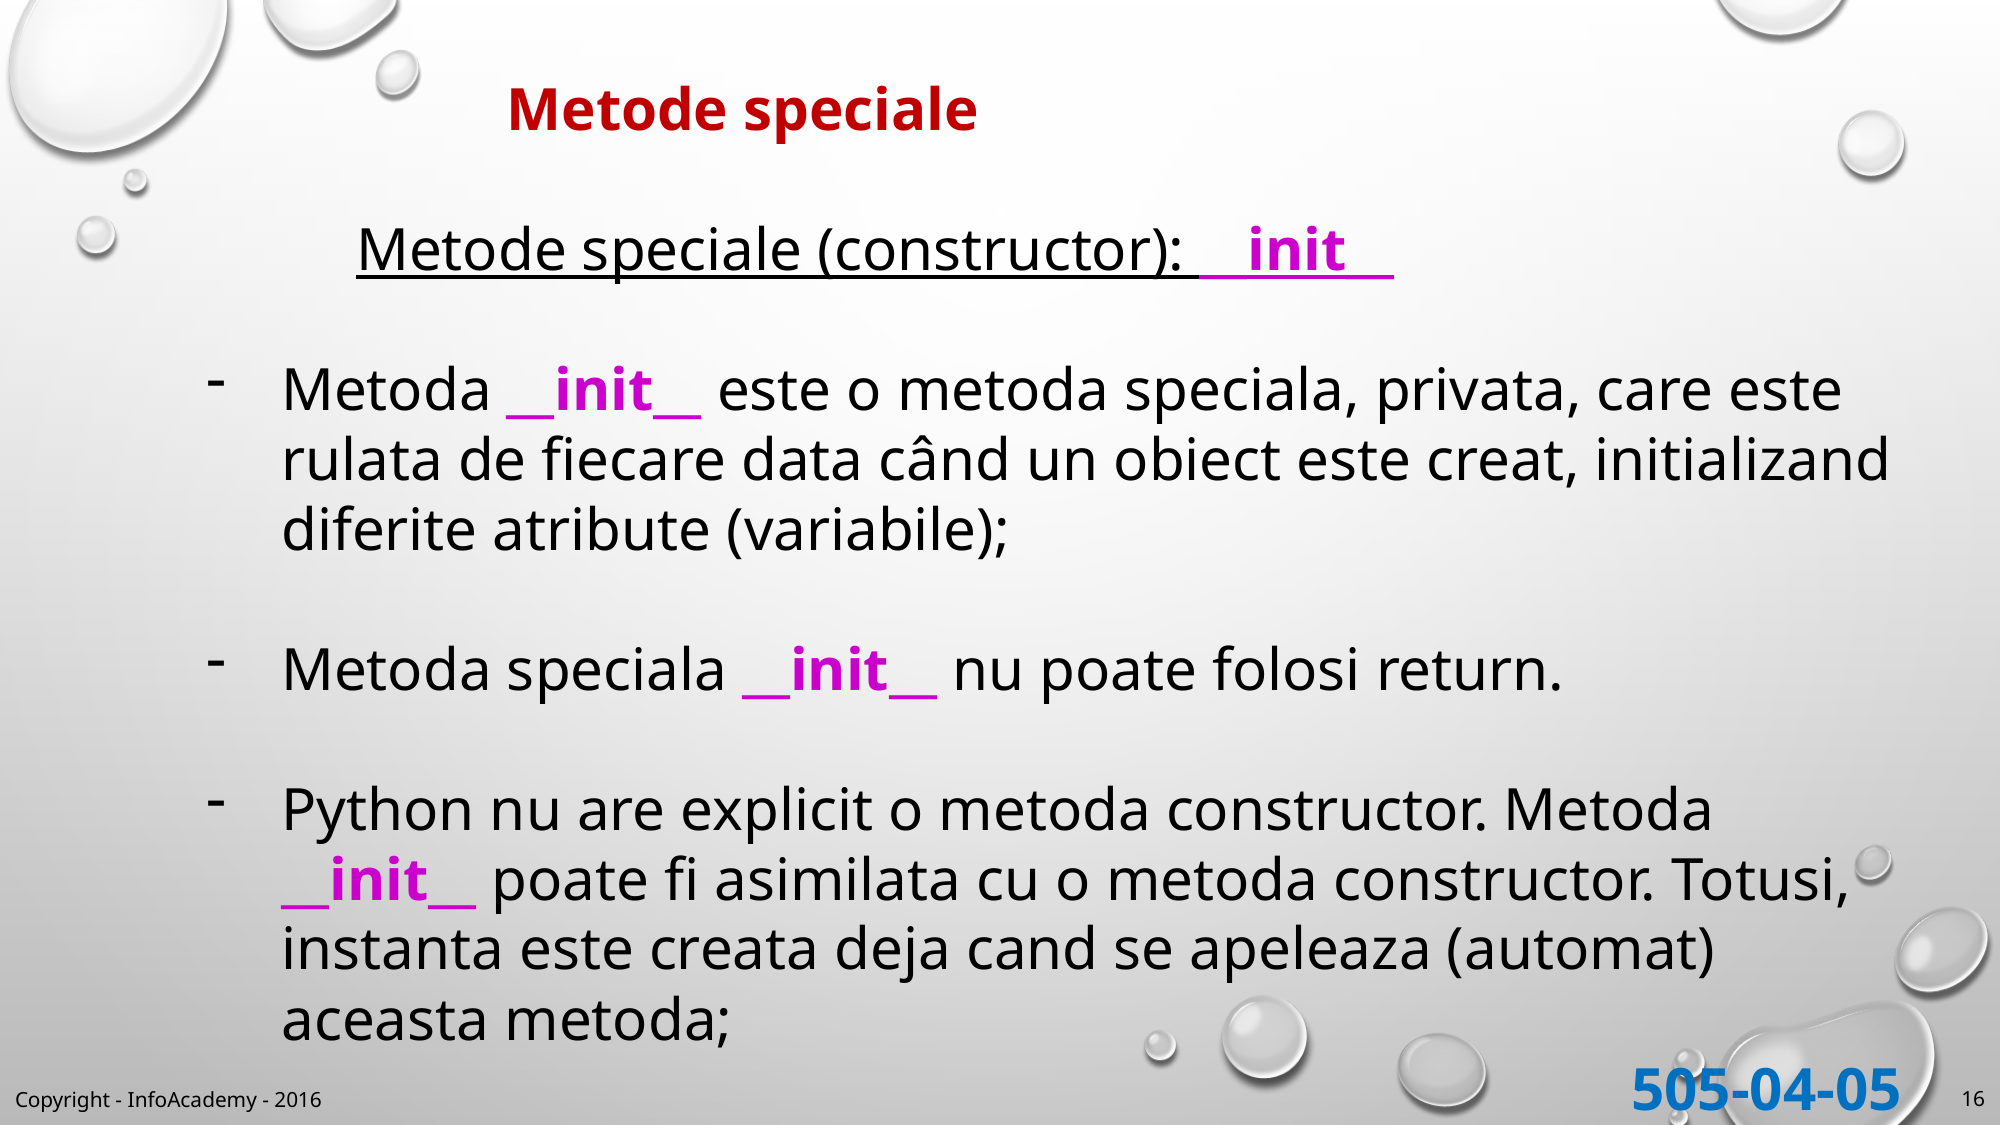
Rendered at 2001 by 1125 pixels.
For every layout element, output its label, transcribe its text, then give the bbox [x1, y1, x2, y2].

footer Copyright - InfoAcademy - 2016 [0, 1069, 1095, 1125]
slide_number 16 [1874, 1069, 2000, 1125]
text_box Metode speciale Metode speciale (constructor): __init__ Metoda __init__ este o metoda speciala, privata, care este rulata de fiecare data când un obiect este creat, initializand diferite atribute (variabile); Metoda speciala __init__ nu poate folosi return. Python nu are explicit o metoda constructor. Metoda __init__ poate fi asimilata cu o metoda constructor. Totusi, instanta este creata deja cand se apeleaza (automat) aceasta metoda; 505-04-05 [191, 64, 1938, 1125]
picture [0, 0, 2000, 1069]
